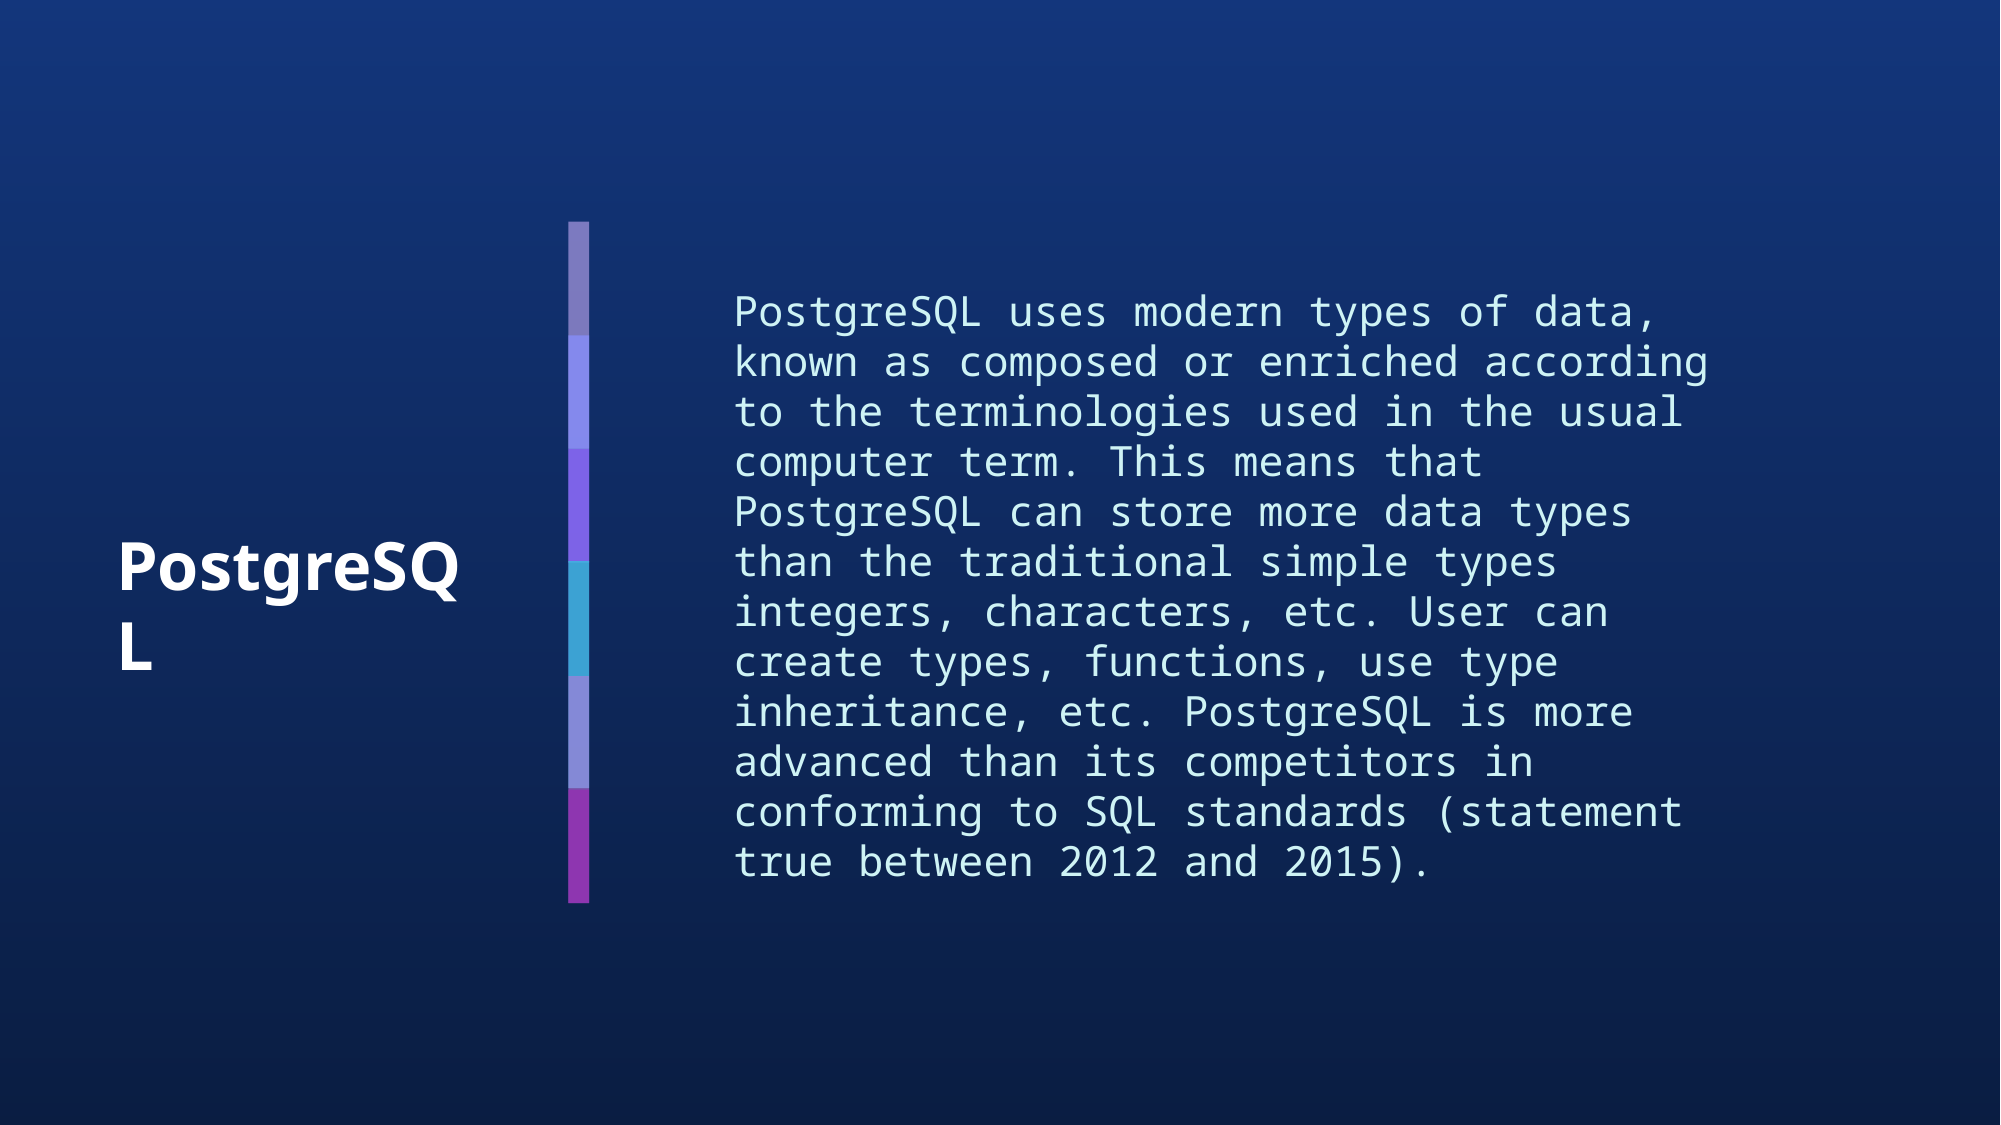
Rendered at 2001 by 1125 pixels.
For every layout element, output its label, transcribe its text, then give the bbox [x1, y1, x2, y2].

text_box PostgreSQL uses modern types of data, known as composed or enriched according to the terminologies used in the usual computer term. This means that PostgreSQL can store more data types than the traditional simple types integers, characters, etc. User can create types, functions, use type inheritance, etc. PostgreSQL is more advanced than its competitors in conforming to SQL standards (statement true between 2012 and 2015). [718, 277, 1735, 893]
text_box PostgreSQL [96, 503, 516, 621]
